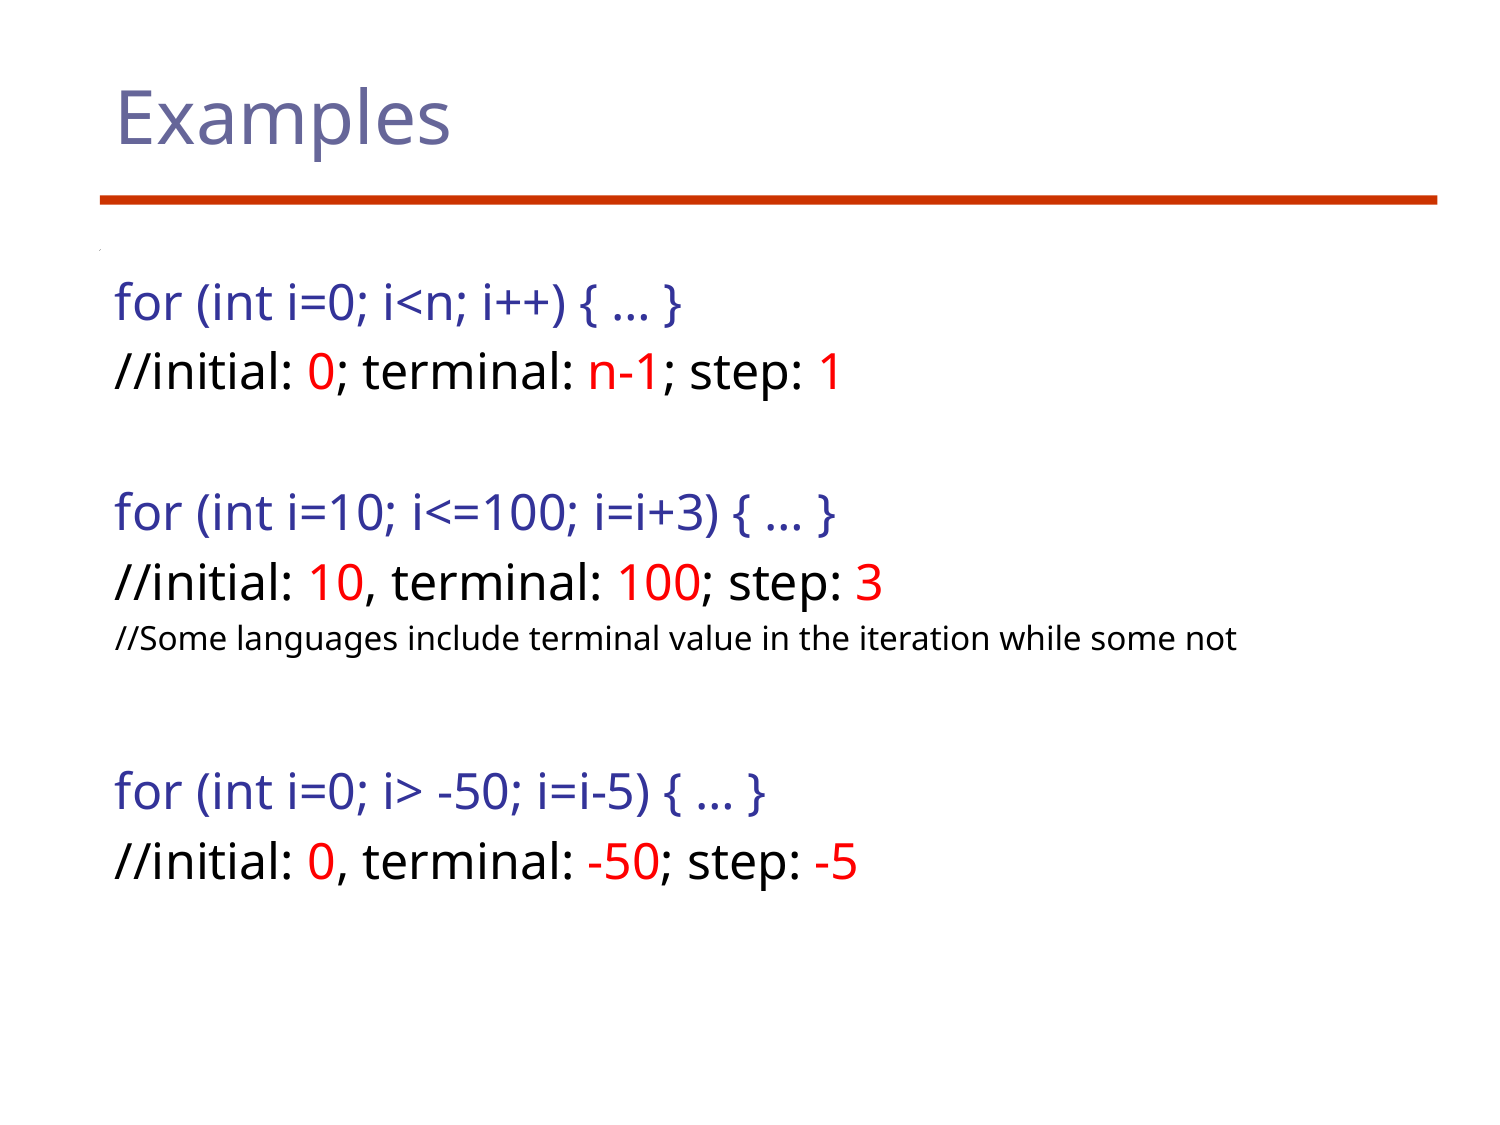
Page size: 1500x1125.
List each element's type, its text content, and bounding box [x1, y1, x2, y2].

title Examples [99, 62, 1438, 250]
list for (int i=0; i<n; i++) { … } //initial: 0; terminal: n-1; step: 1 for (int i=10; i<=100; i=i+3) { … } //initial: 10, terminal: 100; step: 3 //Some languages include terminal value in the iteration while some not for (int i=0; i> -50; i=i-5) { … } //initial: 0, terminal: -50; step: -5 [99, 262, 1438, 1013]
